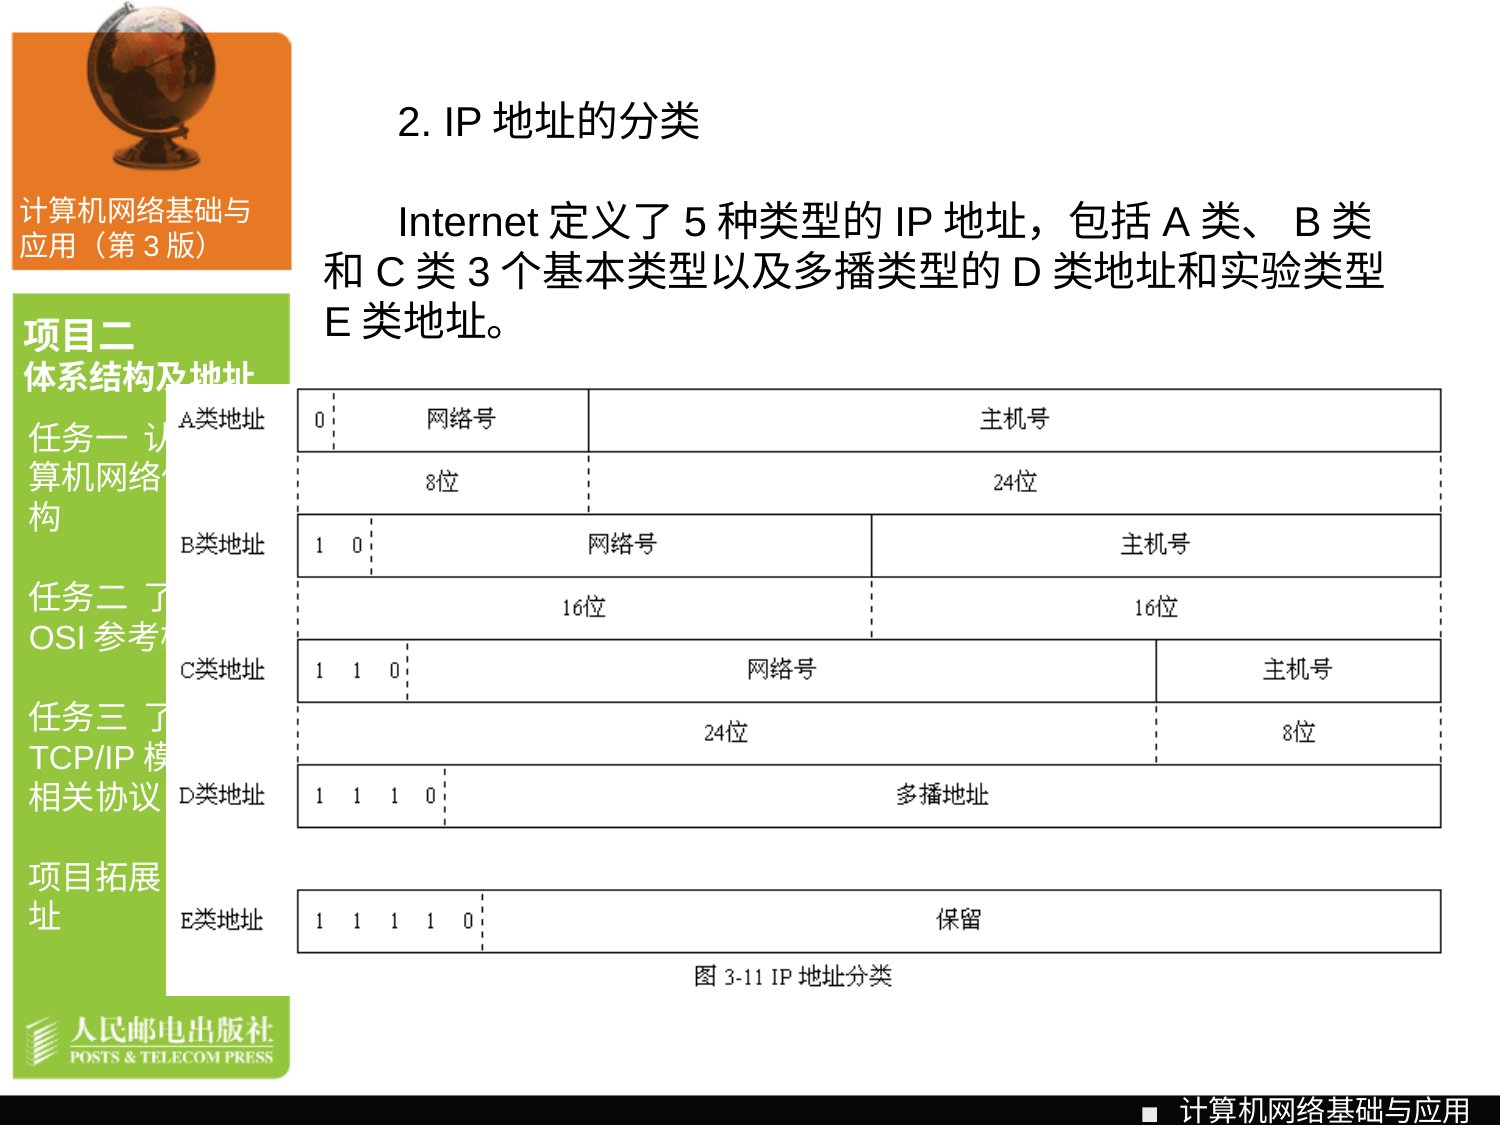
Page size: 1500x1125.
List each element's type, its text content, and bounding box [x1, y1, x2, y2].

picture [0, 0, 1500, 1125]
text_box 计算机网络基础与应用（第3版） [4, 185, 293, 270]
text_box [1142, 1107, 1157, 1122]
text_box 任务一 认识计算机网络体系结构 任务二 了解OSI参考模型 任务三 了解TCP/IP模型及相关协议 项目拓展 IP编址 [14, 409, 286, 1023]
text_box 项目二 体系结构及地址 [8, 304, 292, 404]
text_box 2. IP地址的分类 Internet定义了5种类型的IP地址，包括A类、B类和C类3个基本类型以及多播类型的D类地址和实验类型E类地址。 [309, 87, 1427, 353]
text_box 计算机网络基础与应用 [1168, 1092, 1483, 1125]
